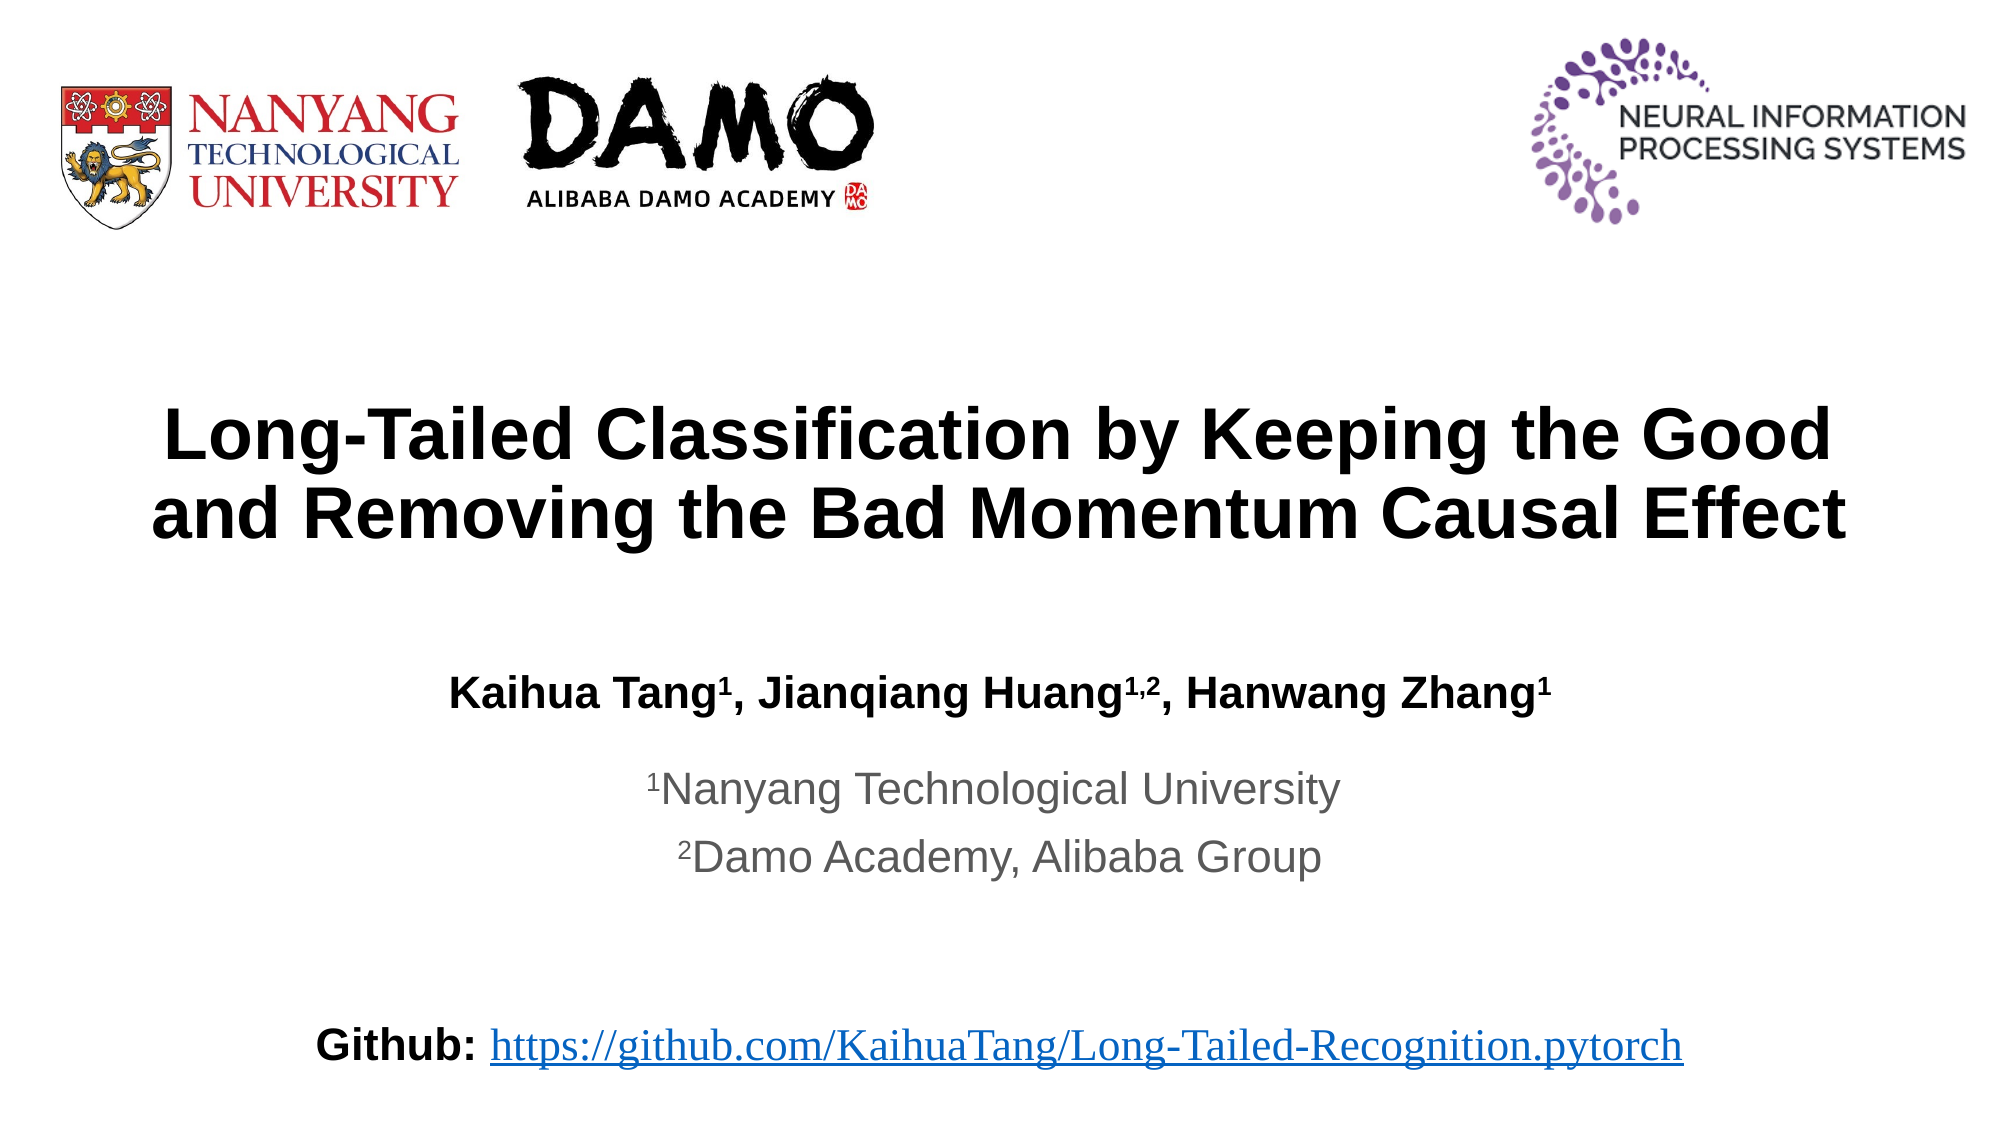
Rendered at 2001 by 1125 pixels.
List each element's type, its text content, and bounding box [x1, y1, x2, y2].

picture [50, 69, 475, 234]
subtitle Kaihua Tang1, Jianqiang Huang1,2, Hanwang Zhang1 1Nanyang Technological University 2Damo Academy, Alibaba Group Github: https://github.com/KaihuaTang/Long-Tailed-Recognition.pytorch [81, 661, 1919, 1081]
title Long-Tailed Classification by Keeping the Good and Removing the Bad Momentum Causal Effect [119, 314, 1881, 563]
picture [511, 40, 880, 247]
picture [1524, 31, 1975, 234]
